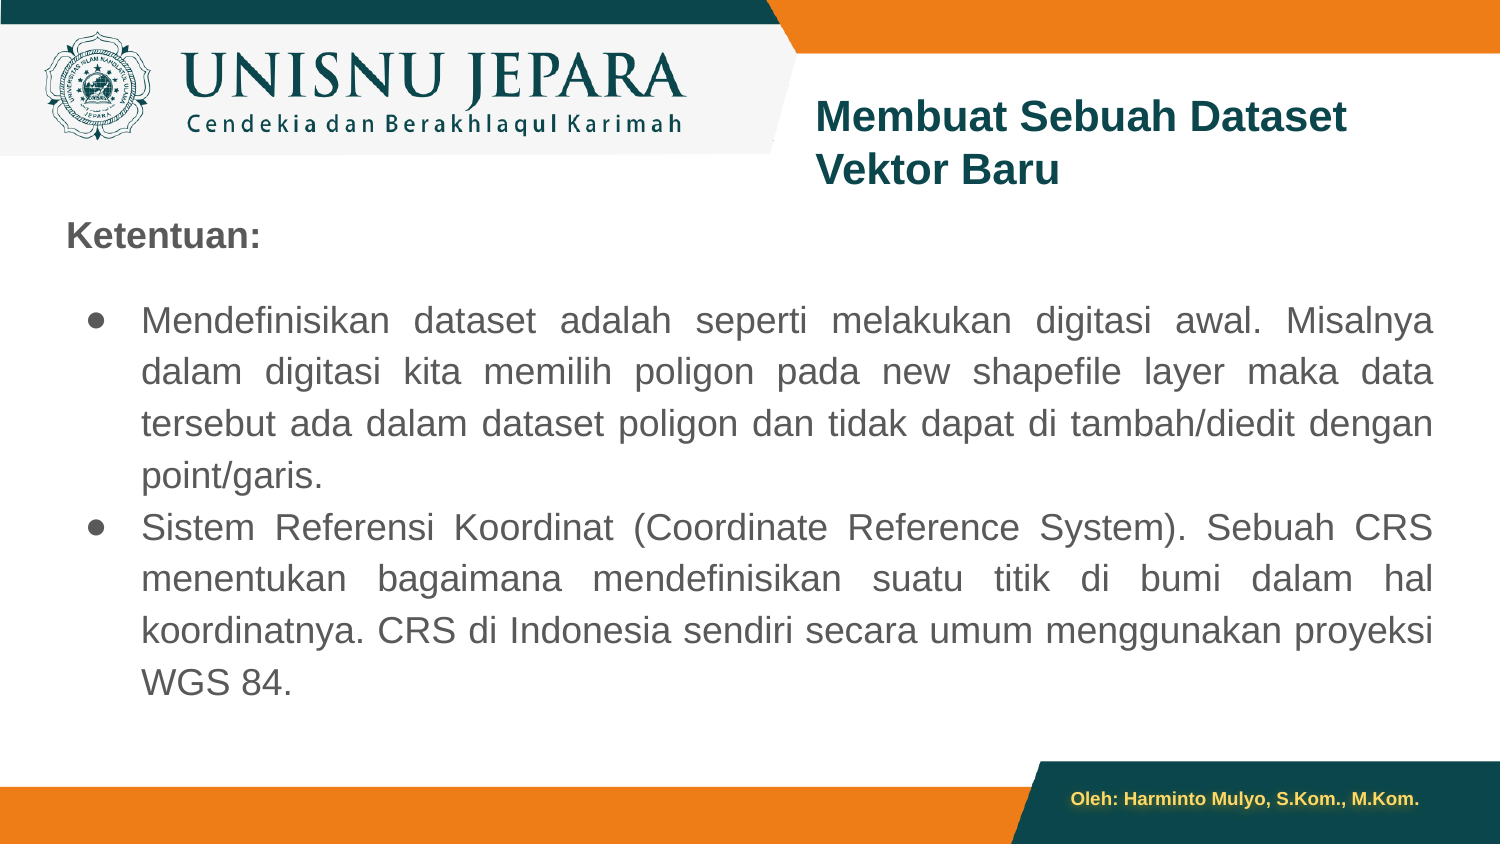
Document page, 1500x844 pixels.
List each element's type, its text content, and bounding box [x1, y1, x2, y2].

picture [0, 0, 1500, 844]
title Membuat Sebuah Dataset Vektor Baru [800, 72, 1449, 153]
list Ketentuan: Mendefinisikan dataset adalah seperti melakukan digitasi awal. Misalnya dalam digitasi kita memilih poligon pada new shapefile layer maka data tersebut ada dalam dataset poligon dan tidak dapat di tambah/diedit dengan point/garis. Sistem Referensi Koordinat (Coordinate Reference System). Sebuah CRS menentukan bagaimana mendefinisikan suatu titik di bumi dalam hal koordinatnya. CRS di Indonesia sendiri secara umum menggunakan proyeksi WGS 84. [51, 189, 1449, 750]
